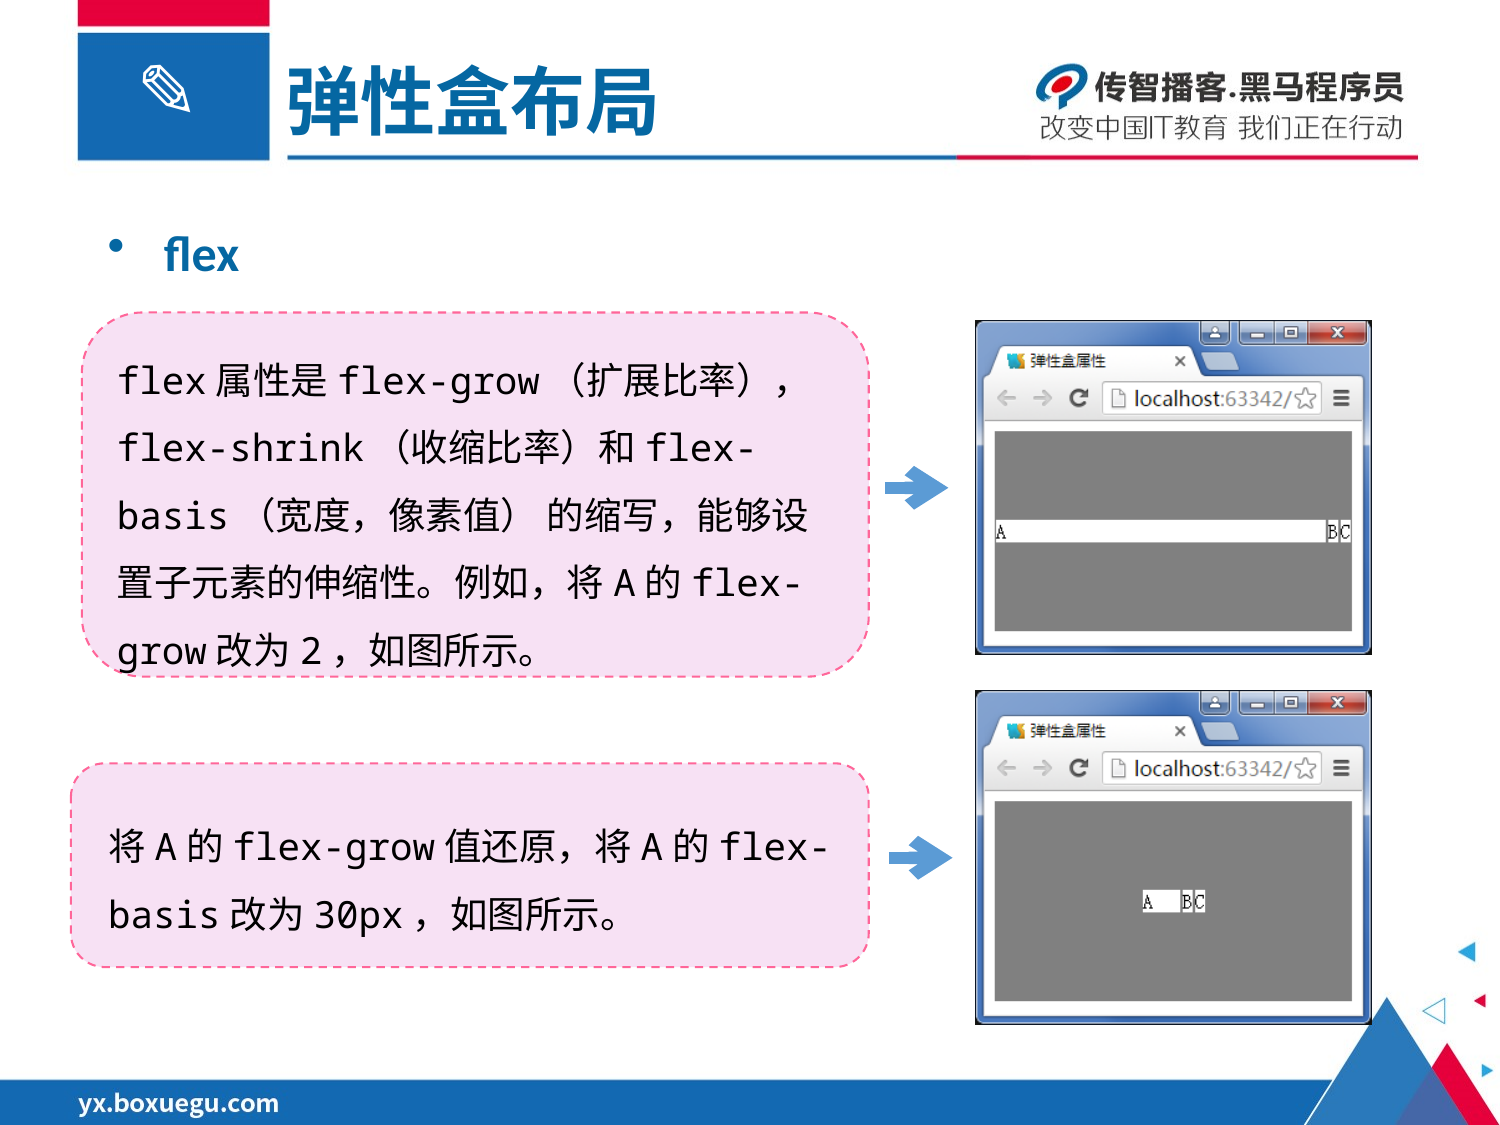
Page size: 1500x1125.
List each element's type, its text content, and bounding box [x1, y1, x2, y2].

text_box 弹性盒布局 [271, 39, 1499, 159]
text_box [853, 330, 870, 659]
text_box flex [92, 184, 255, 289]
text_box [104, 311, 848, 326]
text_box flex属性是flex-grow（扩展比率）， flex-shrink（收缩比率）和flex-basis（宽度，像素值） 的缩写，能够设置子元素的伸缩性。例如，将A的flex-grow改为2，如图所示。 [102, 326, 853, 680]
text_box 将A的flex-grow值还原，将A的flex-basis改为30px，如图所示。 [93, 793, 853, 943]
text_box [69, 762, 870, 969]
picture [0, 0, 1500, 1125]
text_box [80, 326, 102, 663]
